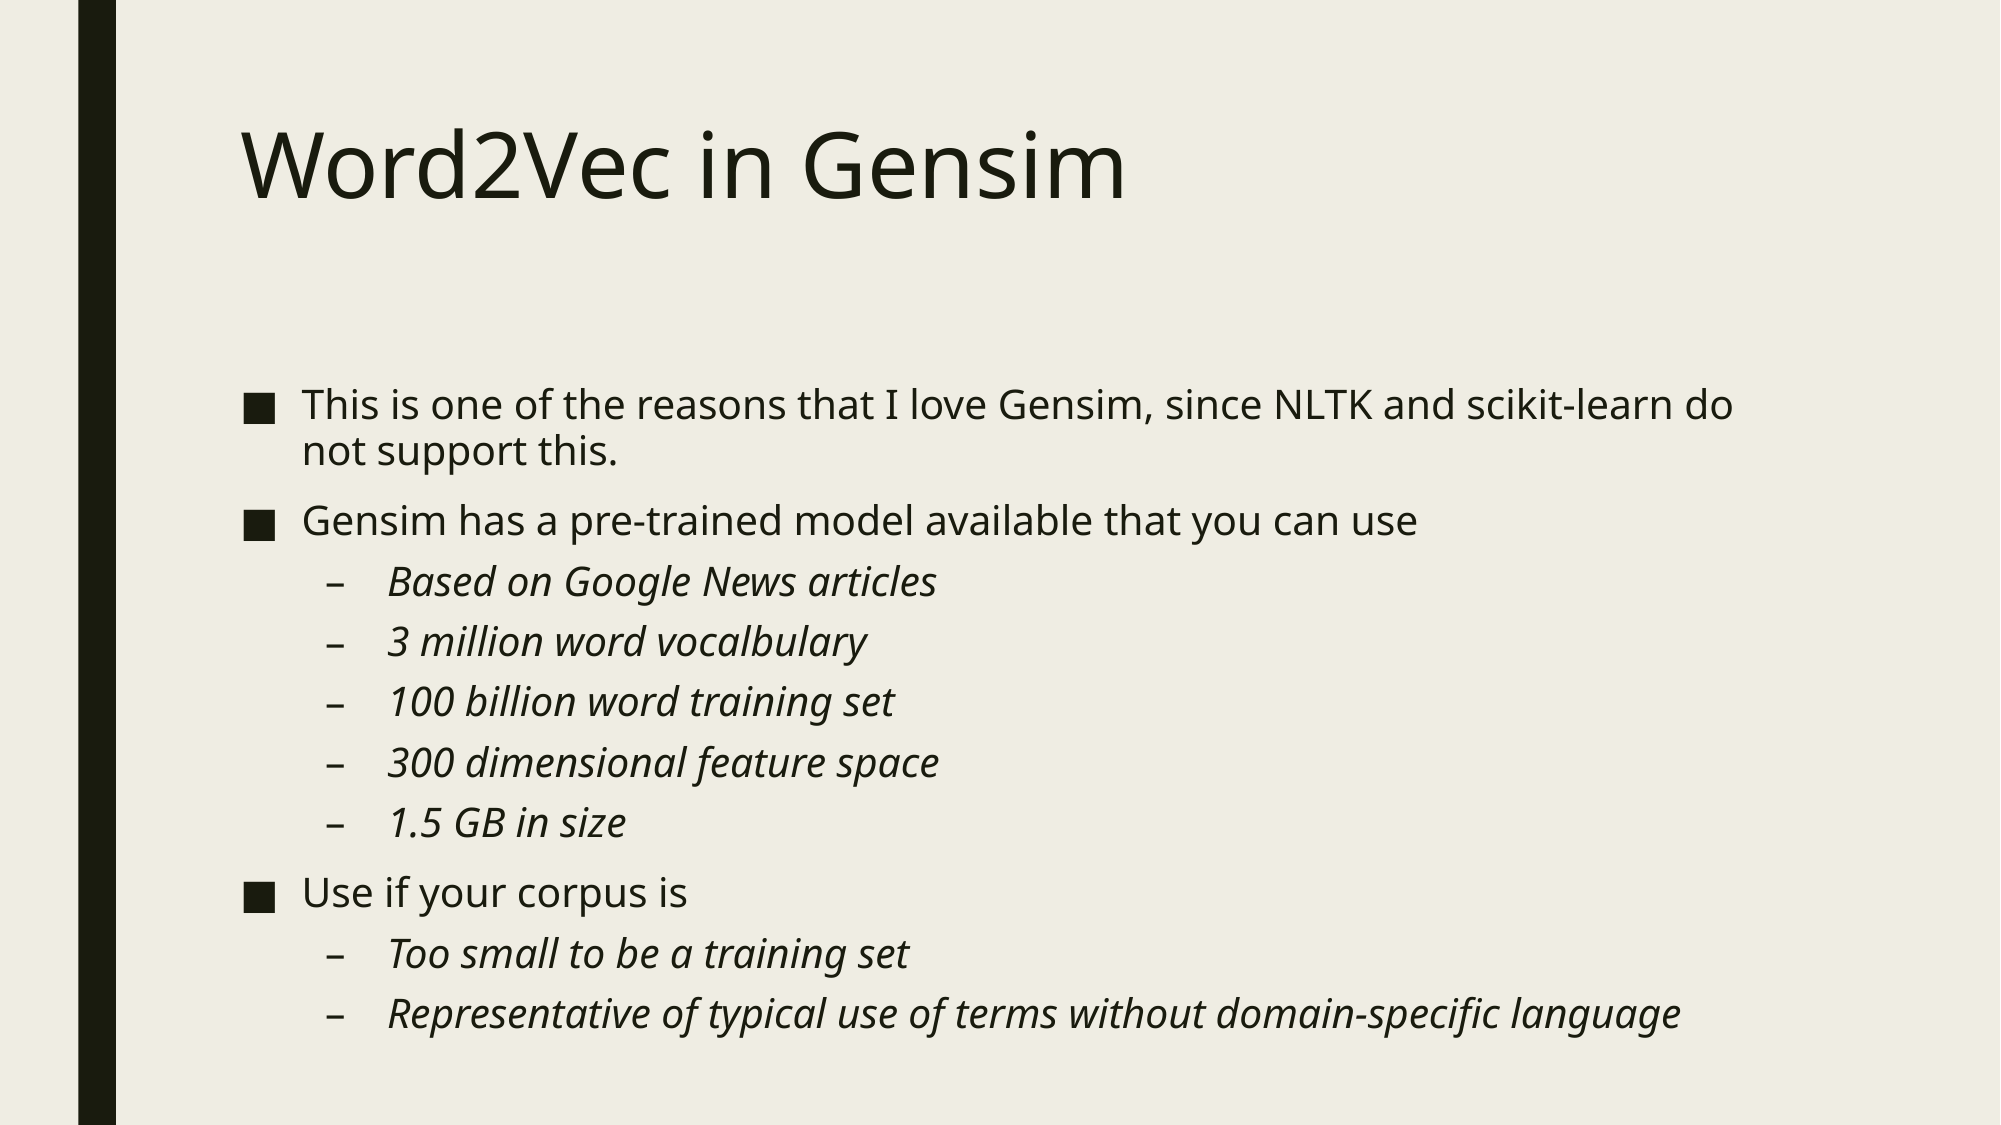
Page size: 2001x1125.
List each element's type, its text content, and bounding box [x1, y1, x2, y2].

list This is one of the reasons that I love Gensim, since NLTK and scikit-learn do not support this. Gensim has a pre-trained model available that you can use Based on Google News articles 3 million word vocalbulary 100 billion word training set 300 dimensional feature space 1.5 GB in size Use if your corpus is Too small to be a training set Representative of typical use of terms without domain-specific language [225, 375, 1800, 1049]
title Word2Vec in Gensim [225, 112, 1800, 357]
